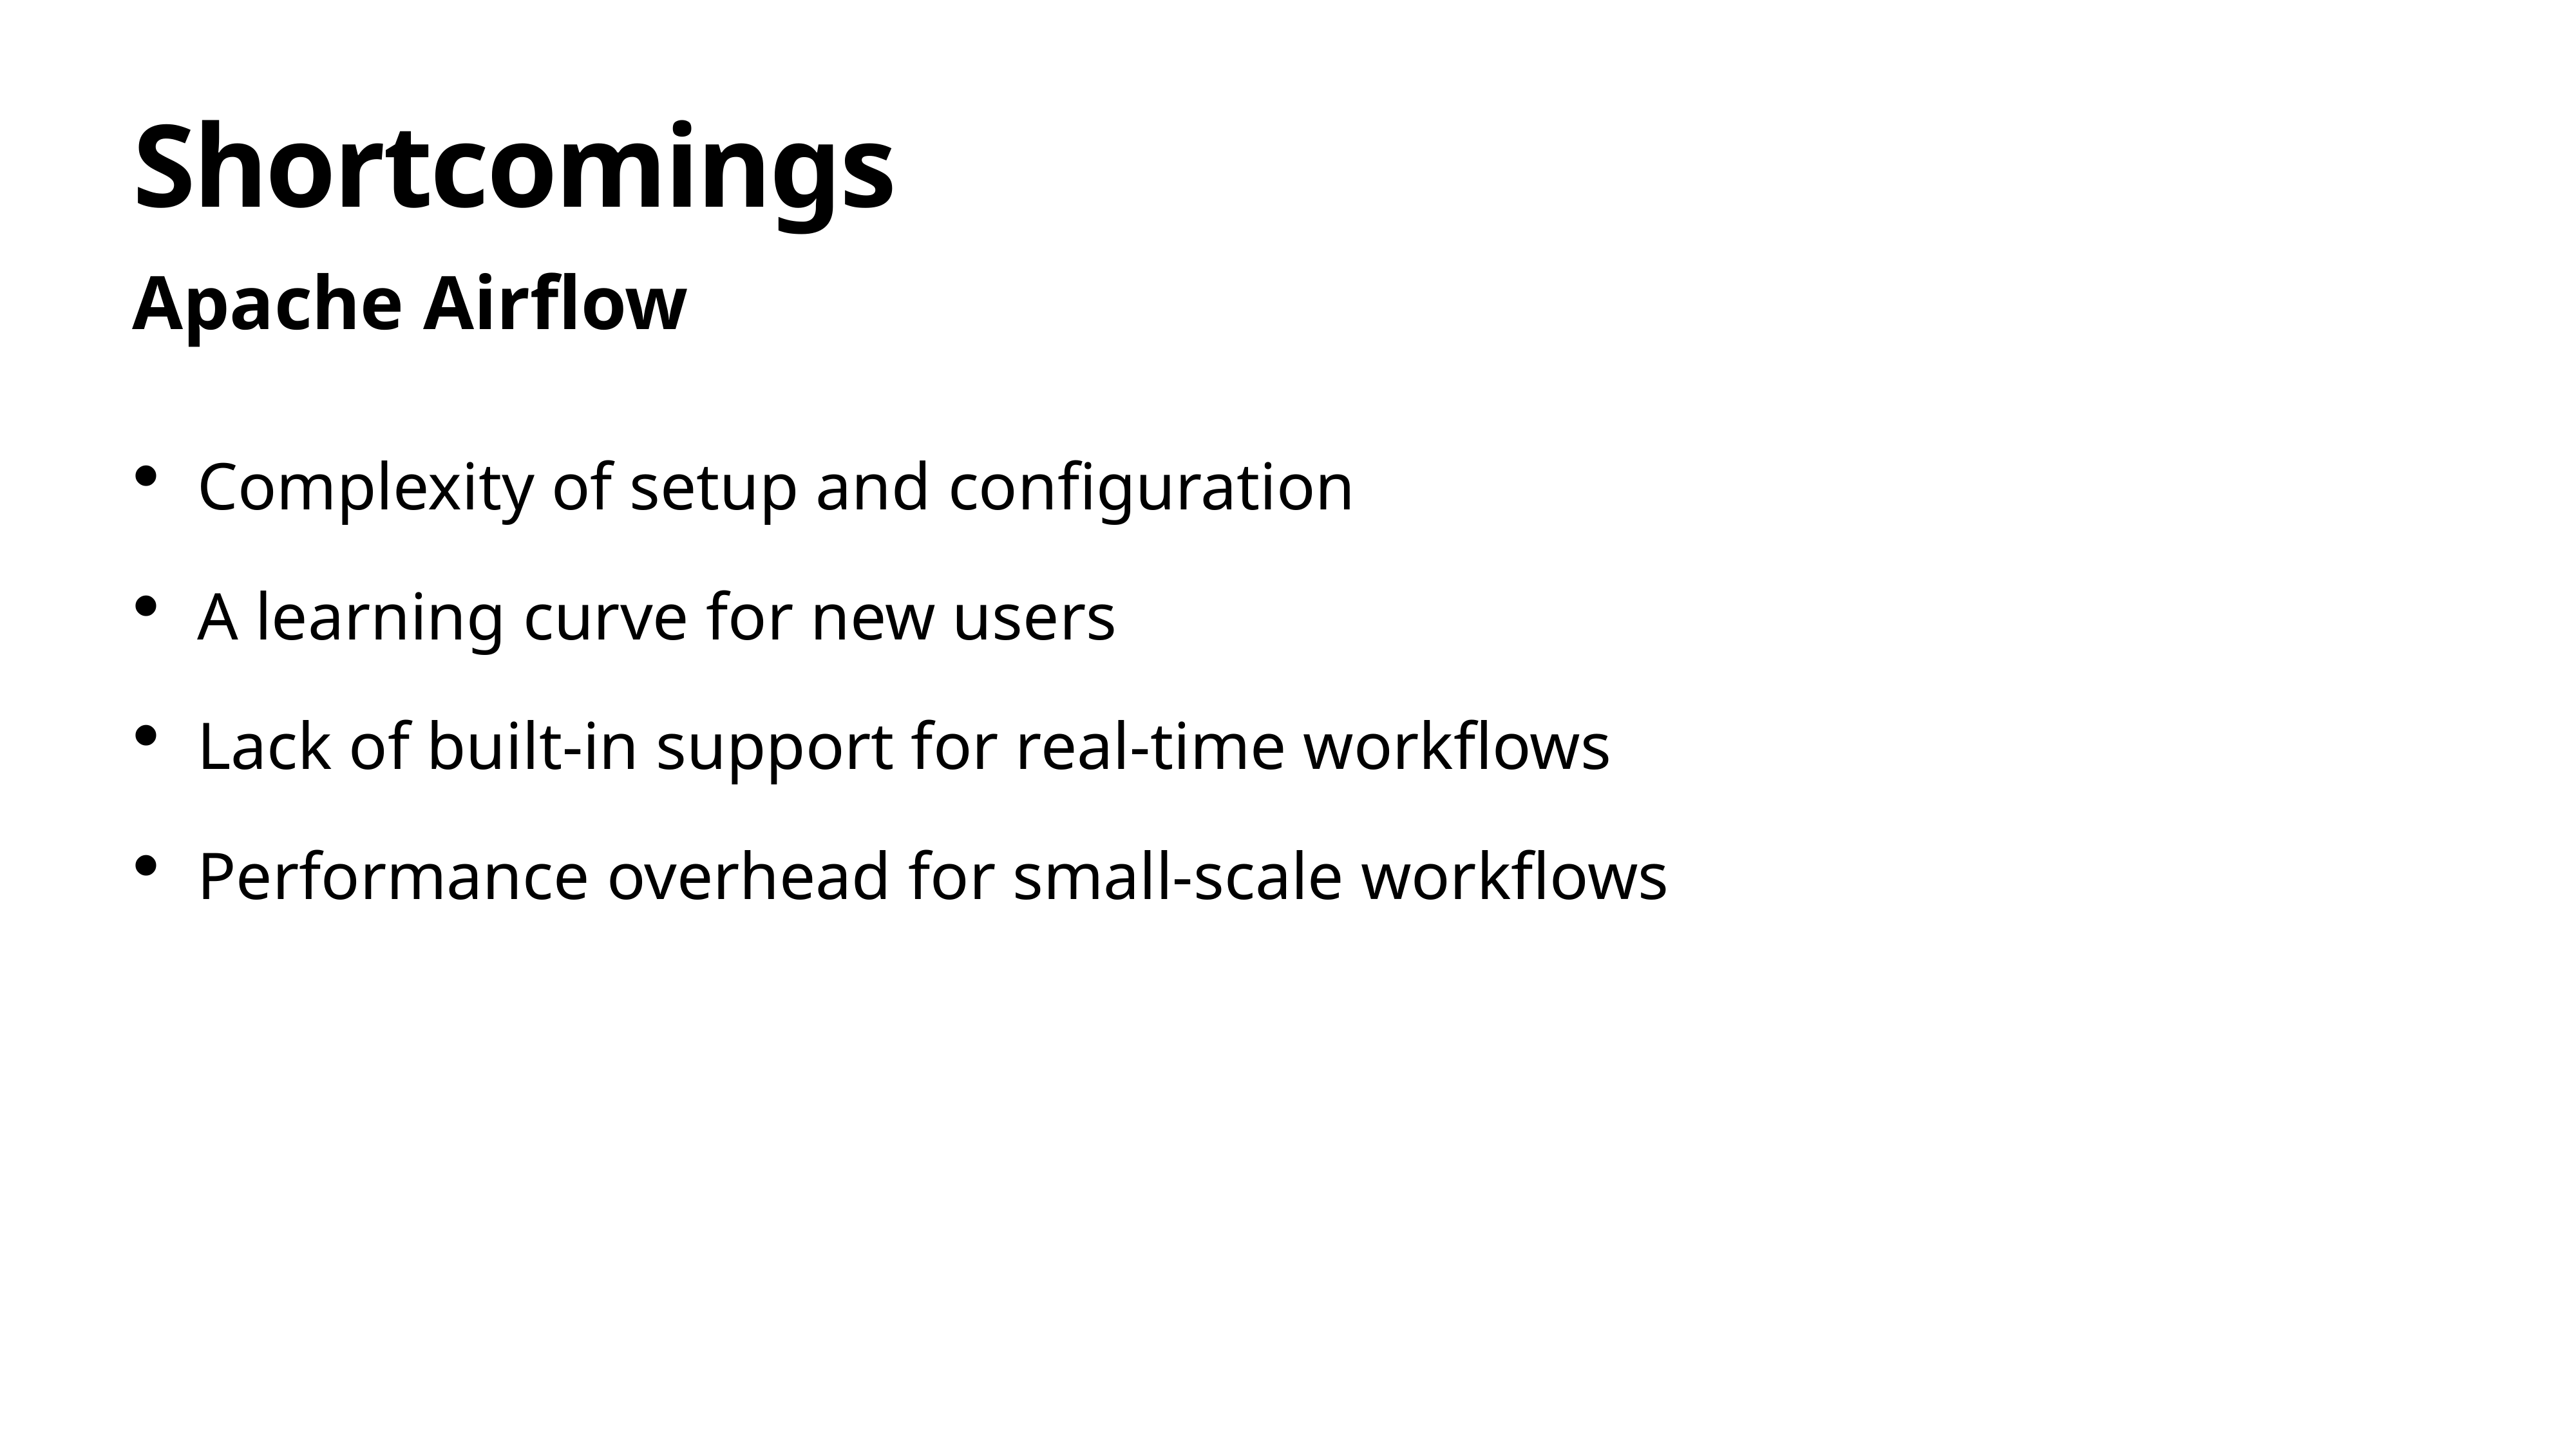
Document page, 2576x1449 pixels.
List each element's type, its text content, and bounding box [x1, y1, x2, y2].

list Complexity of setup and configuration A learning curve for new users Lack of built-in support for real-time workflows Performance overhead for small-scale workflows [127, 448, 2449, 1321]
title Shortcomings [127, 113, 2449, 250]
list Apache Airflow [127, 250, 2449, 350]
